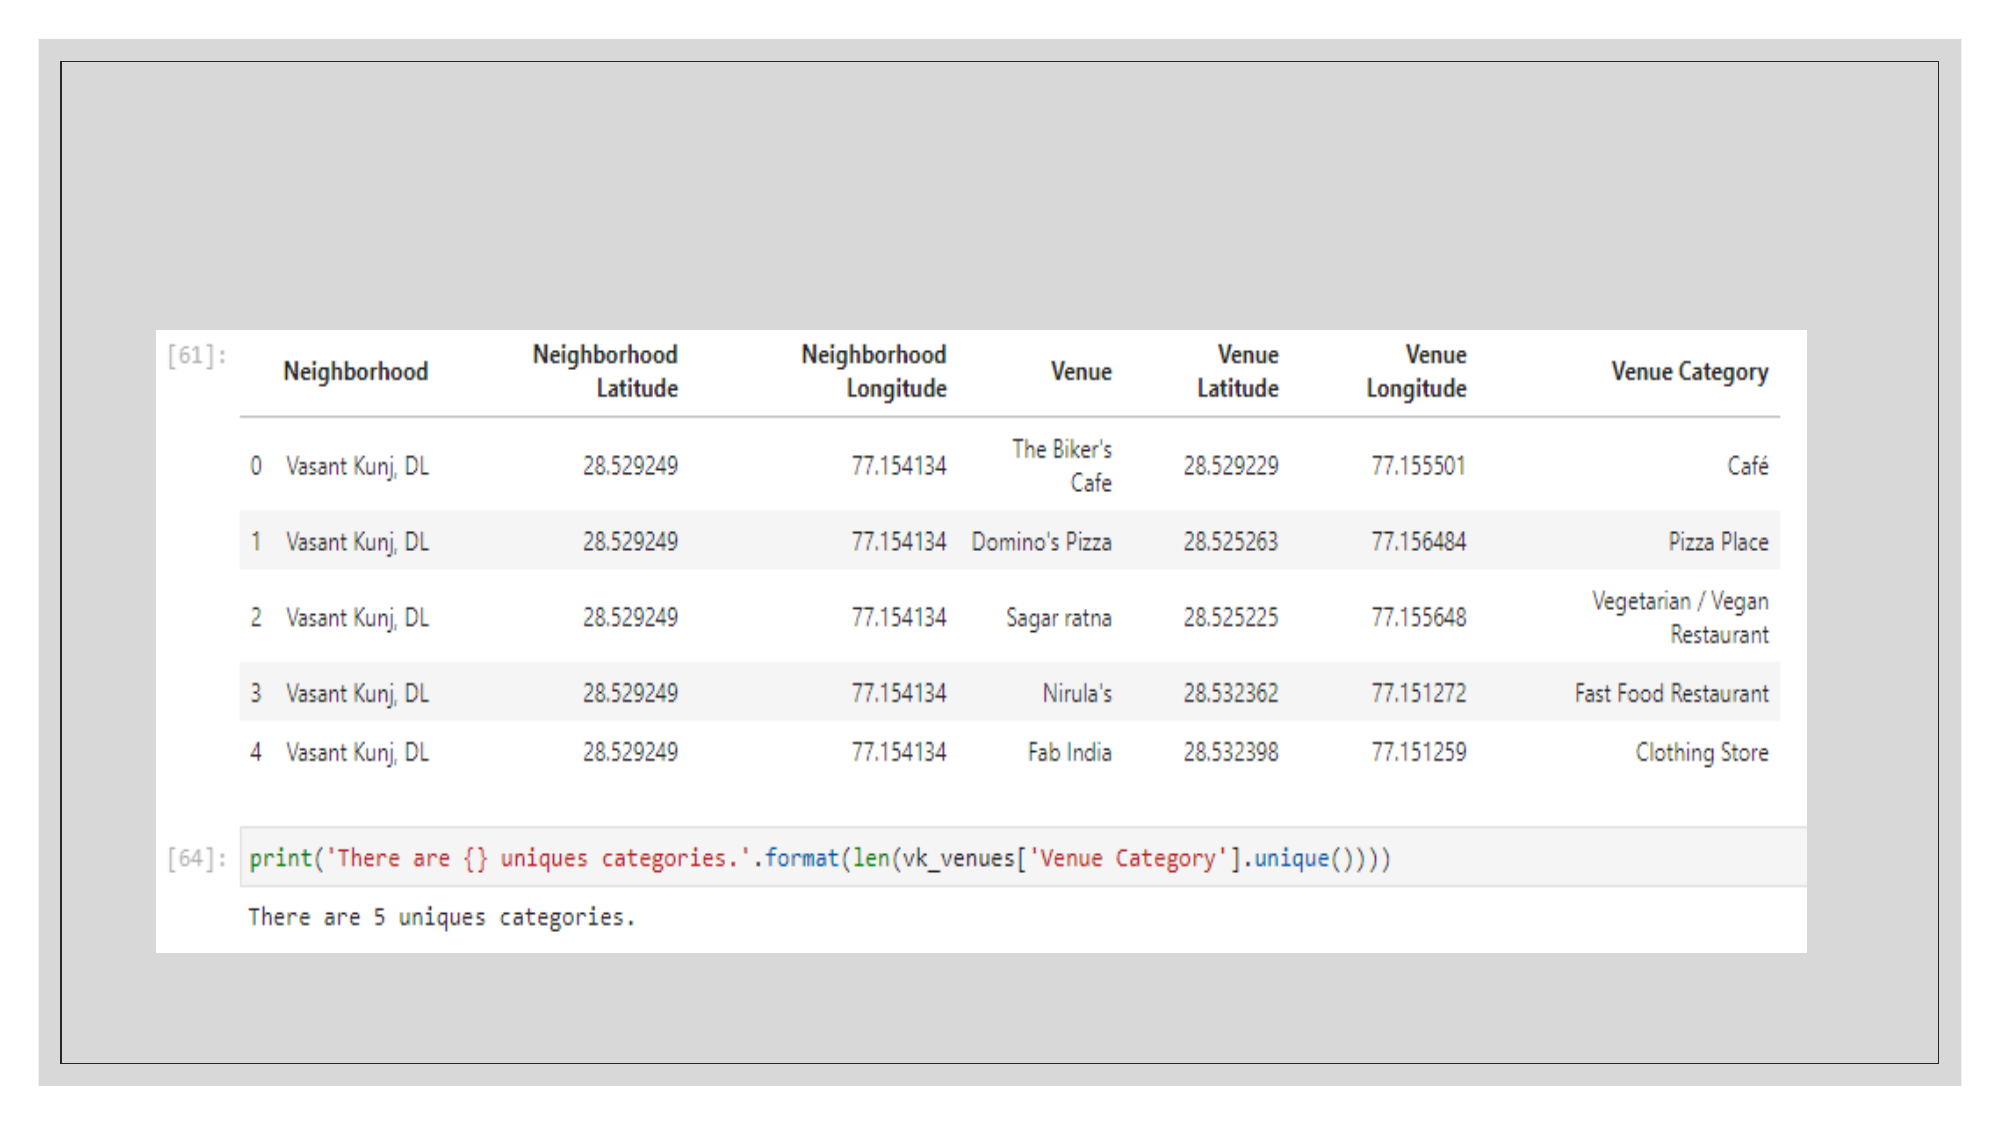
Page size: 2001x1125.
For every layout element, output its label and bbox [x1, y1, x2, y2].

list [156, 330, 1807, 954]
